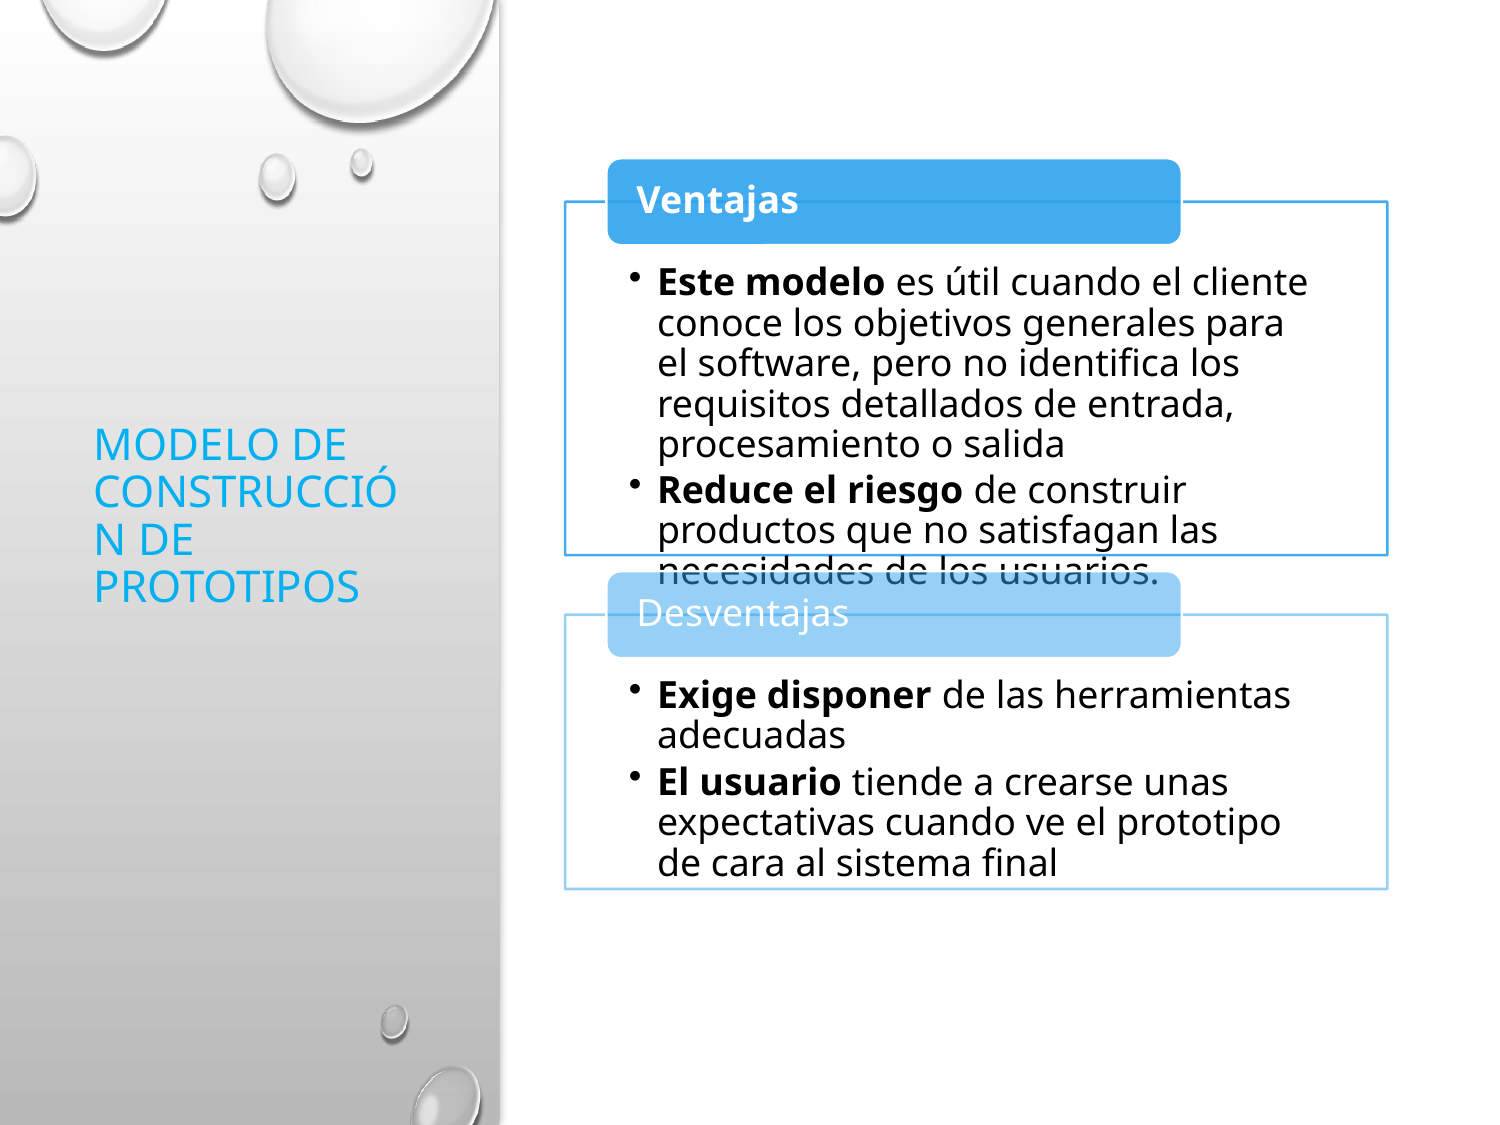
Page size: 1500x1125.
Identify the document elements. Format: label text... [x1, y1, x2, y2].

picture [169, 977, 489, 1125]
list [564, 145, 1388, 902]
picture [0, 0, 500, 249]
text_box [0, 257, 501, 1125]
text_box [507, 0, 1500, 1125]
title Modelo de Construcción de Prototipos [78, 259, 429, 820]
